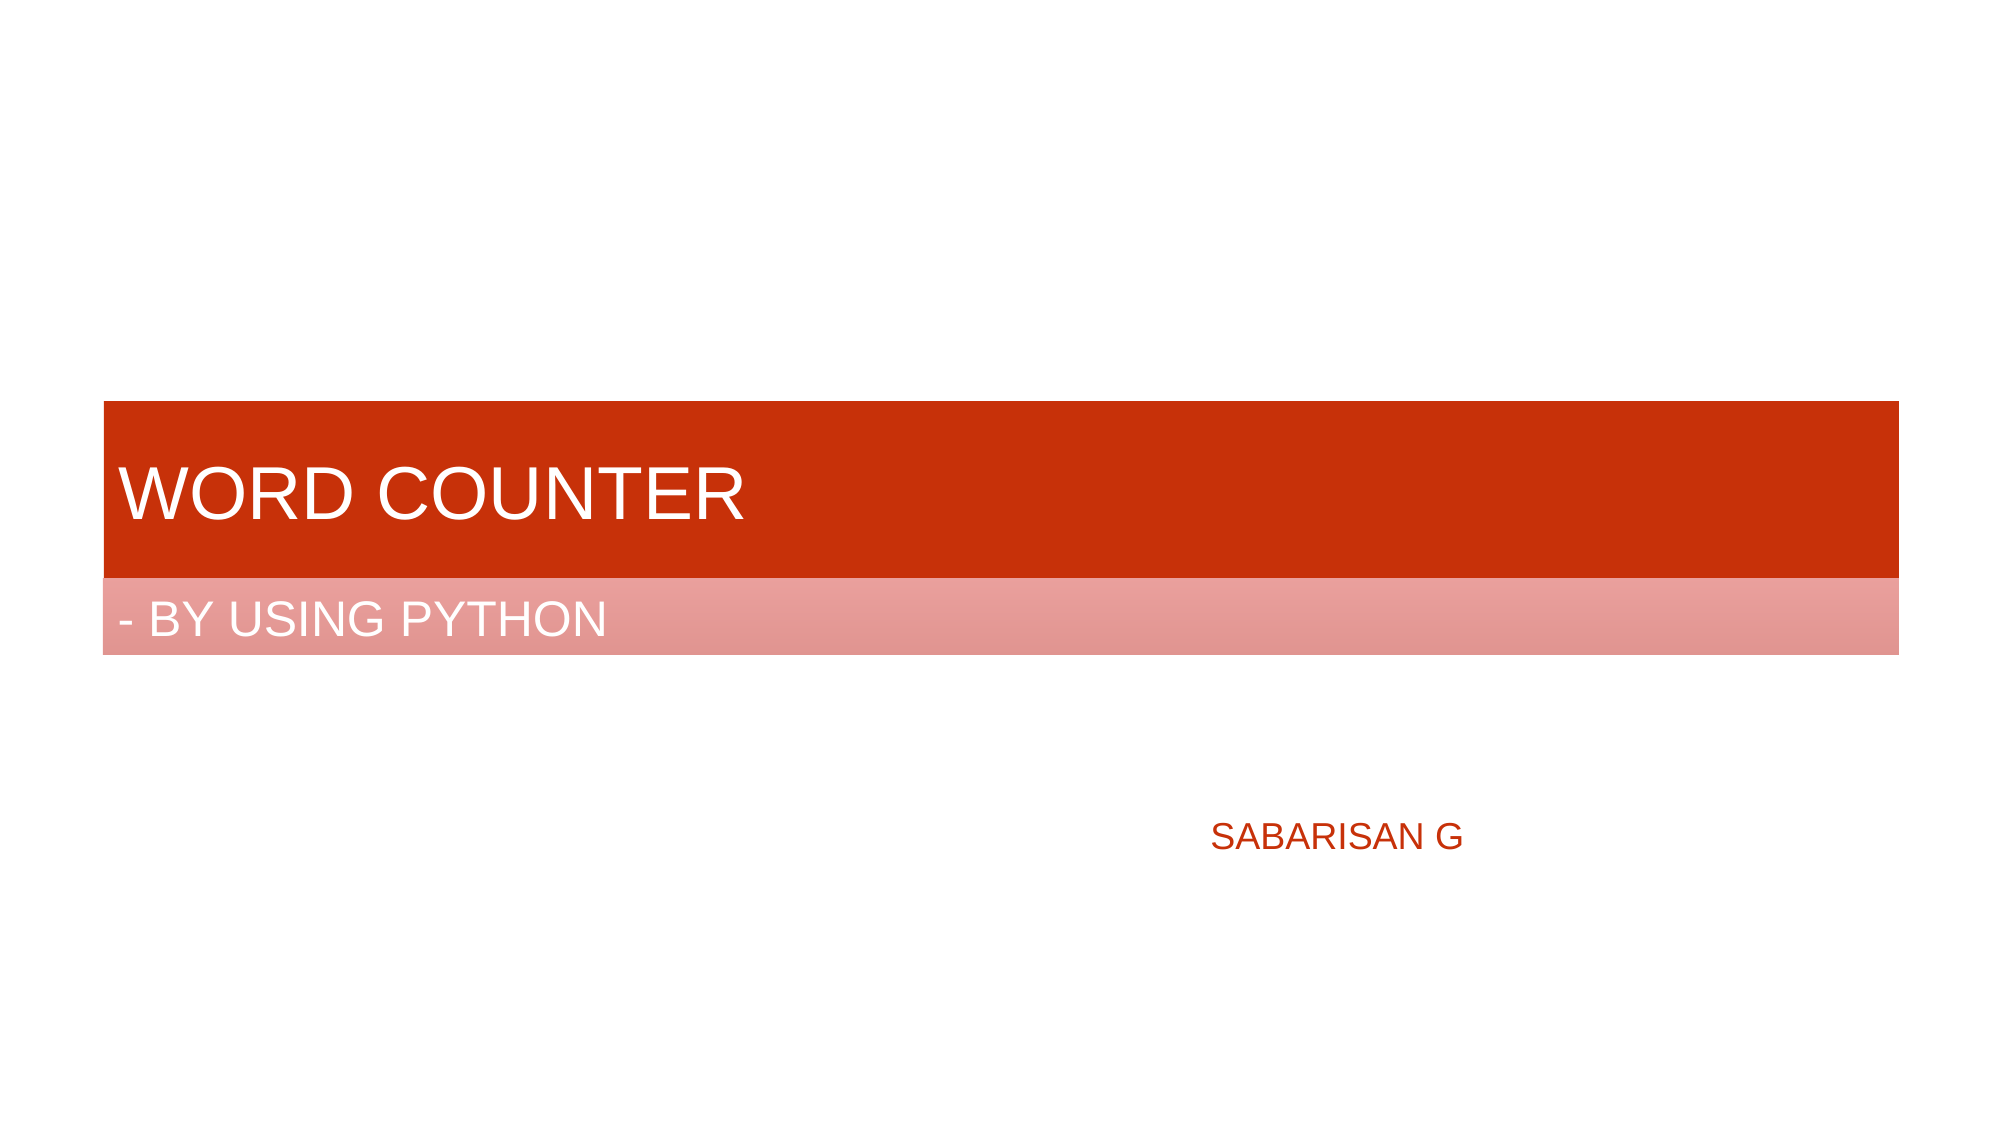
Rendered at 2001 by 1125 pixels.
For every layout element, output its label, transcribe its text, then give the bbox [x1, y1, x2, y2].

text_box SABARISAN G [1195, 804, 1904, 865]
title WORD COUNTER [103, 400, 1900, 578]
subtitle - BY USING PYTHON [102, 578, 1900, 655]
